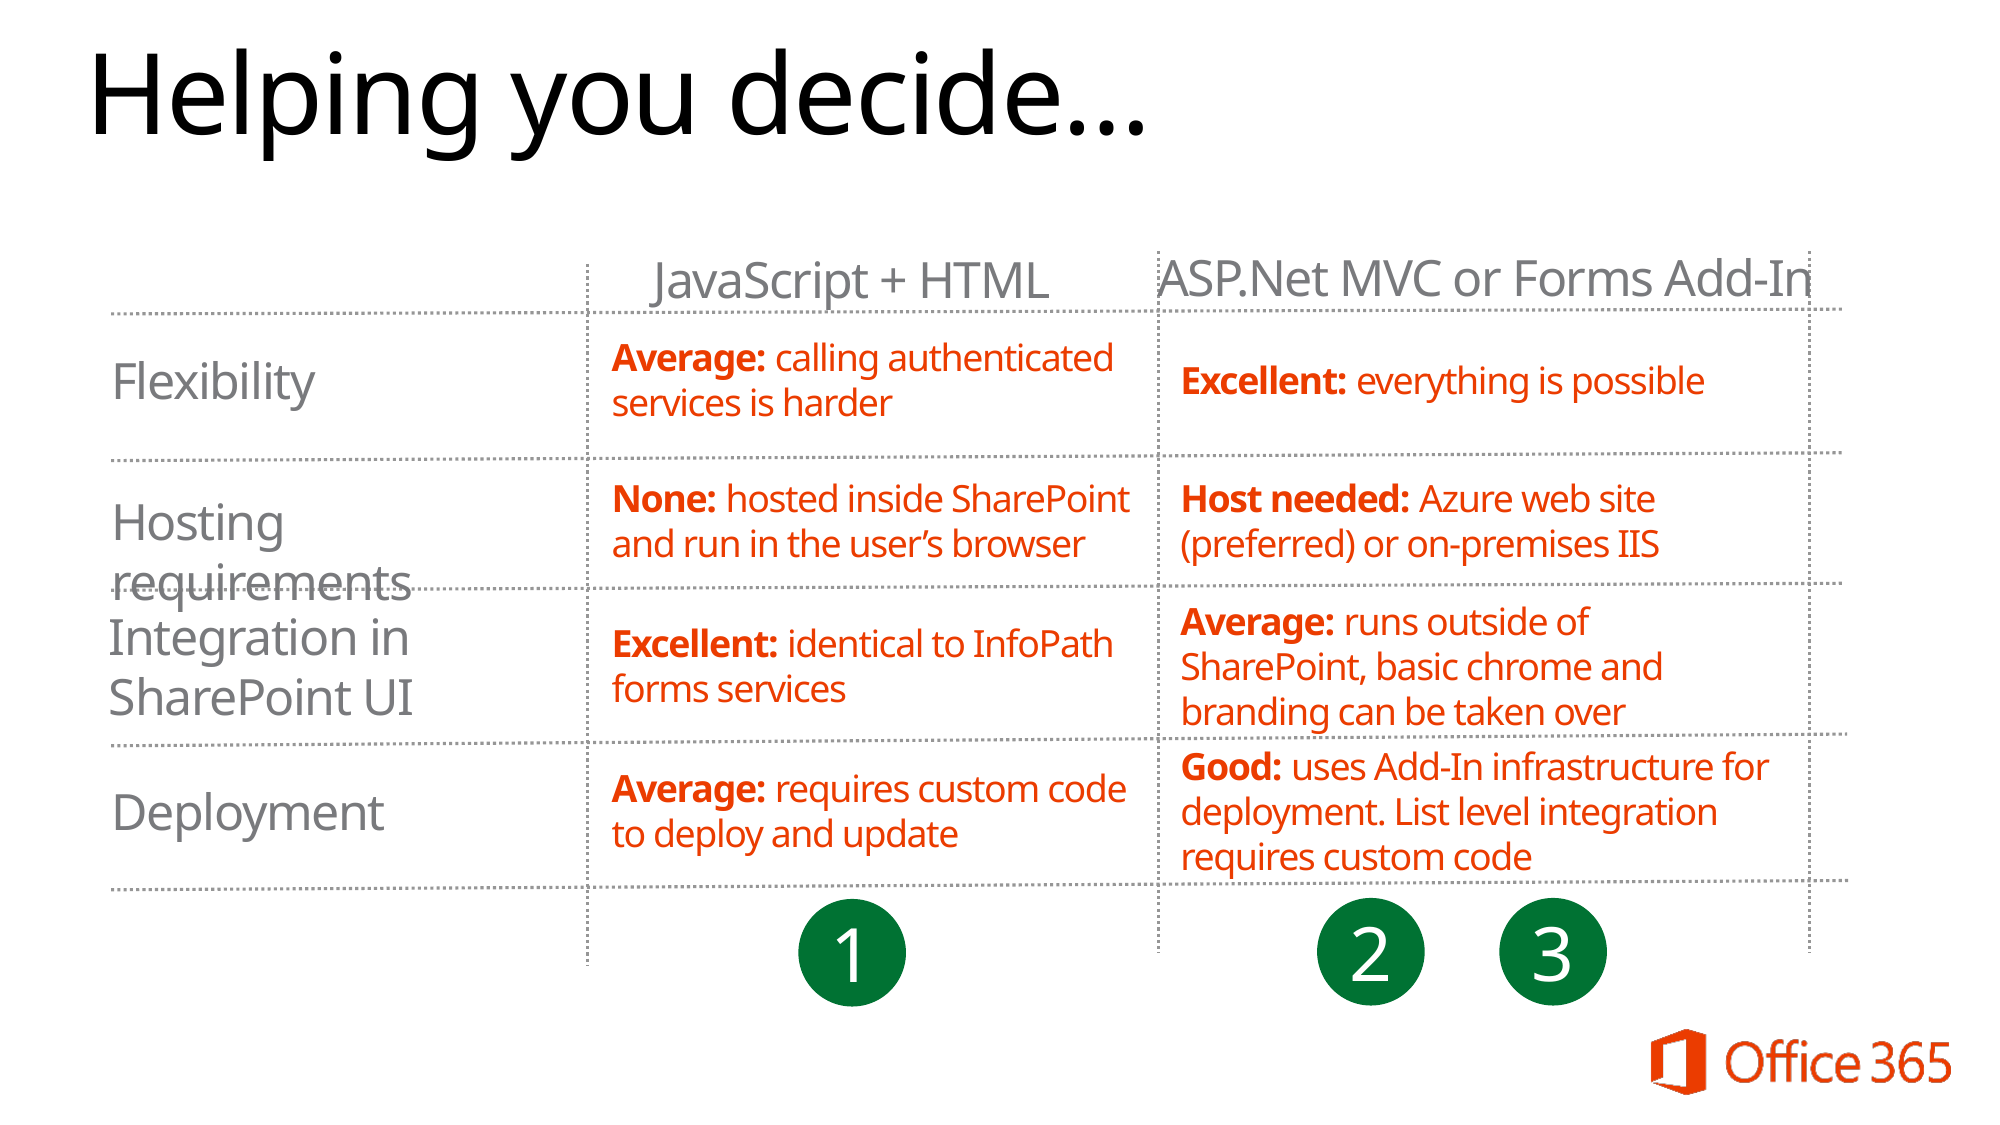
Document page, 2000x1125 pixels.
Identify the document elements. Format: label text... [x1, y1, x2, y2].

text_box 1 [797, 898, 907, 1008]
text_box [110, 452, 1842, 461]
text_box Average: runs outside of SharePoint, basic chrome and branding can be taken over [1180, 597, 1768, 733]
text_box Hosting requirements [111, 490, 570, 583]
text_box ASP.Net MVC or Forms Add-In [1157, 246, 1815, 307]
text_box Hosting requirements [111, 591, 570, 611]
text_box Average: requires custom code to deploy and update [611, 765, 1139, 856]
text_box Deployment [111, 780, 571, 841]
text_box 3 [1498, 897, 1608, 1007]
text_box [110, 583, 1845, 591]
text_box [110, 733, 1848, 747]
text_box JavaScript + HTML [654, 248, 1051, 308]
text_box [110, 308, 1845, 315]
title Helping you decide… [85, 37, 1914, 161]
text_box Average: calling authenticated services is harder [611, 334, 1139, 425]
text_box Excellent: everything is possible [1180, 357, 1707, 403]
text_box Integration in SharePoint UI [109, 605, 568, 726]
text_box None: hosted inside SharePoint and run in the user’s browser [611, 475, 1139, 566]
text_box Flexibility [111, 349, 316, 410]
text_box Host needed: Azure web site (preferred) or on-premises IIS [1180, 475, 1768, 566]
picture [1622, 1000, 1978, 1124]
text_box 2 [1316, 897, 1426, 1007]
text_box Good: uses Add-In infrastructure for deployment. List level integration requires custom code [1180, 747, 1806, 878]
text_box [110, 880, 1849, 891]
text_box Excellent: identical to InfoPath forms services [611, 620, 1139, 711]
